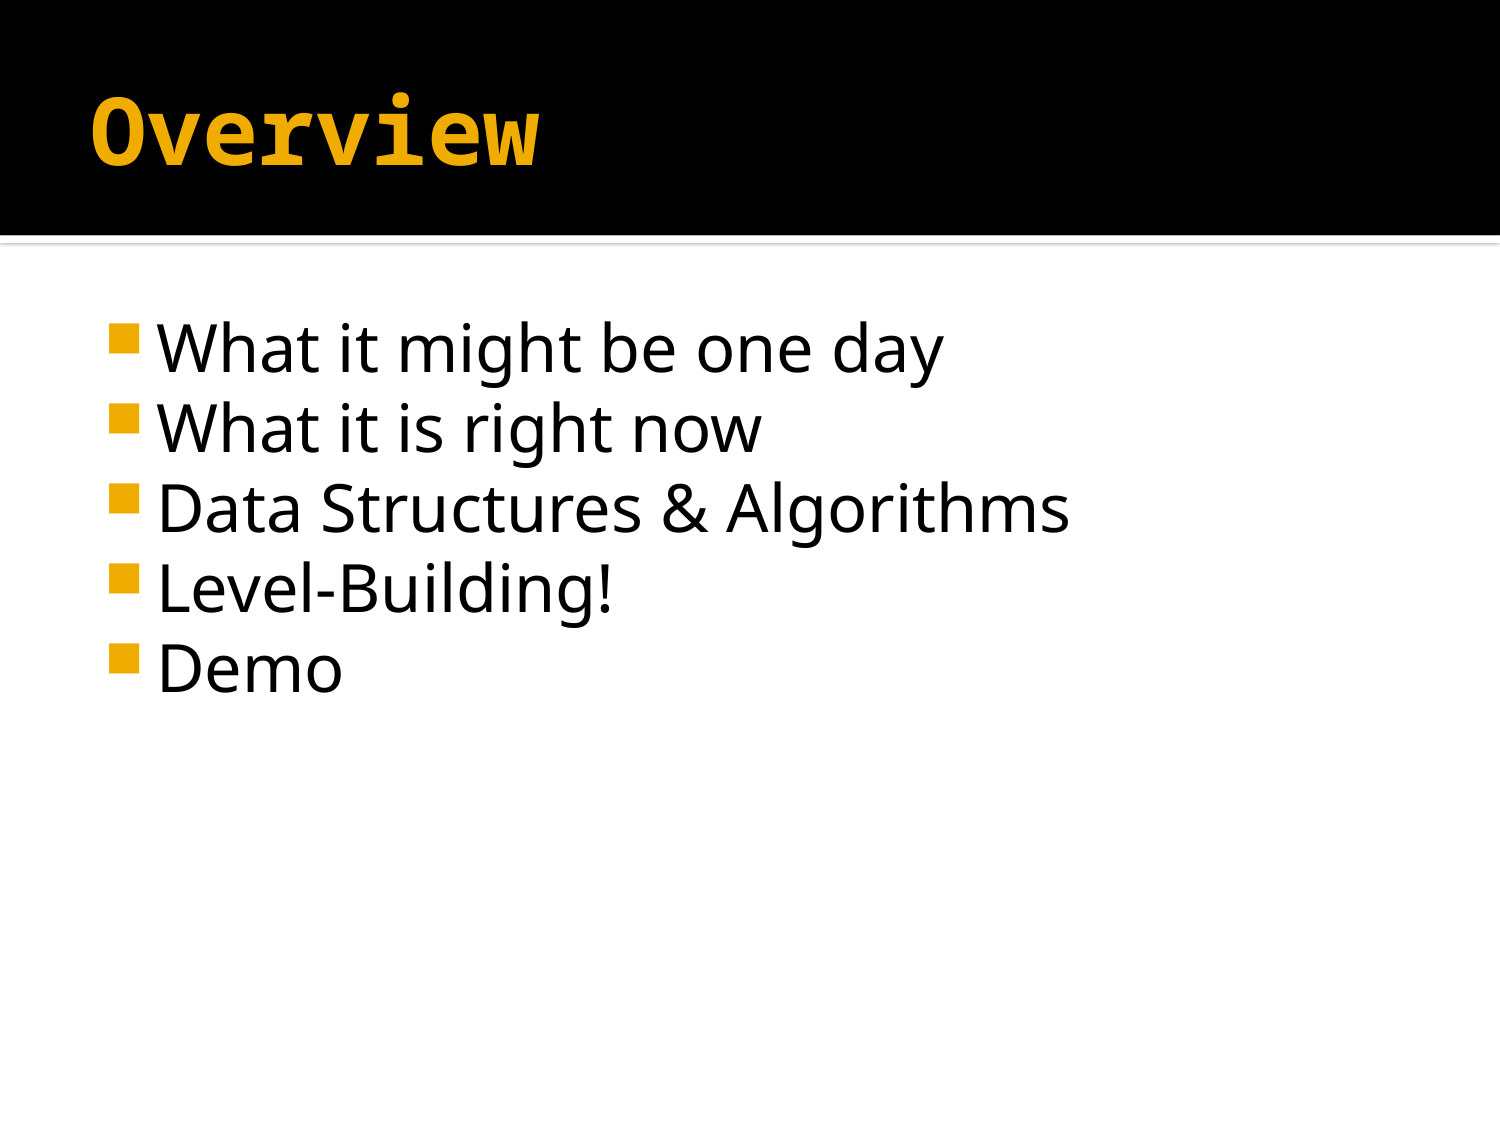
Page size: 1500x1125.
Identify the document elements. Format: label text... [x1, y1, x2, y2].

list What it might be one day What it is right now Data Structures & Algorithms Level-Building! Demo [75, 291, 1425, 1050]
title Overview [75, 25, 1425, 231]
